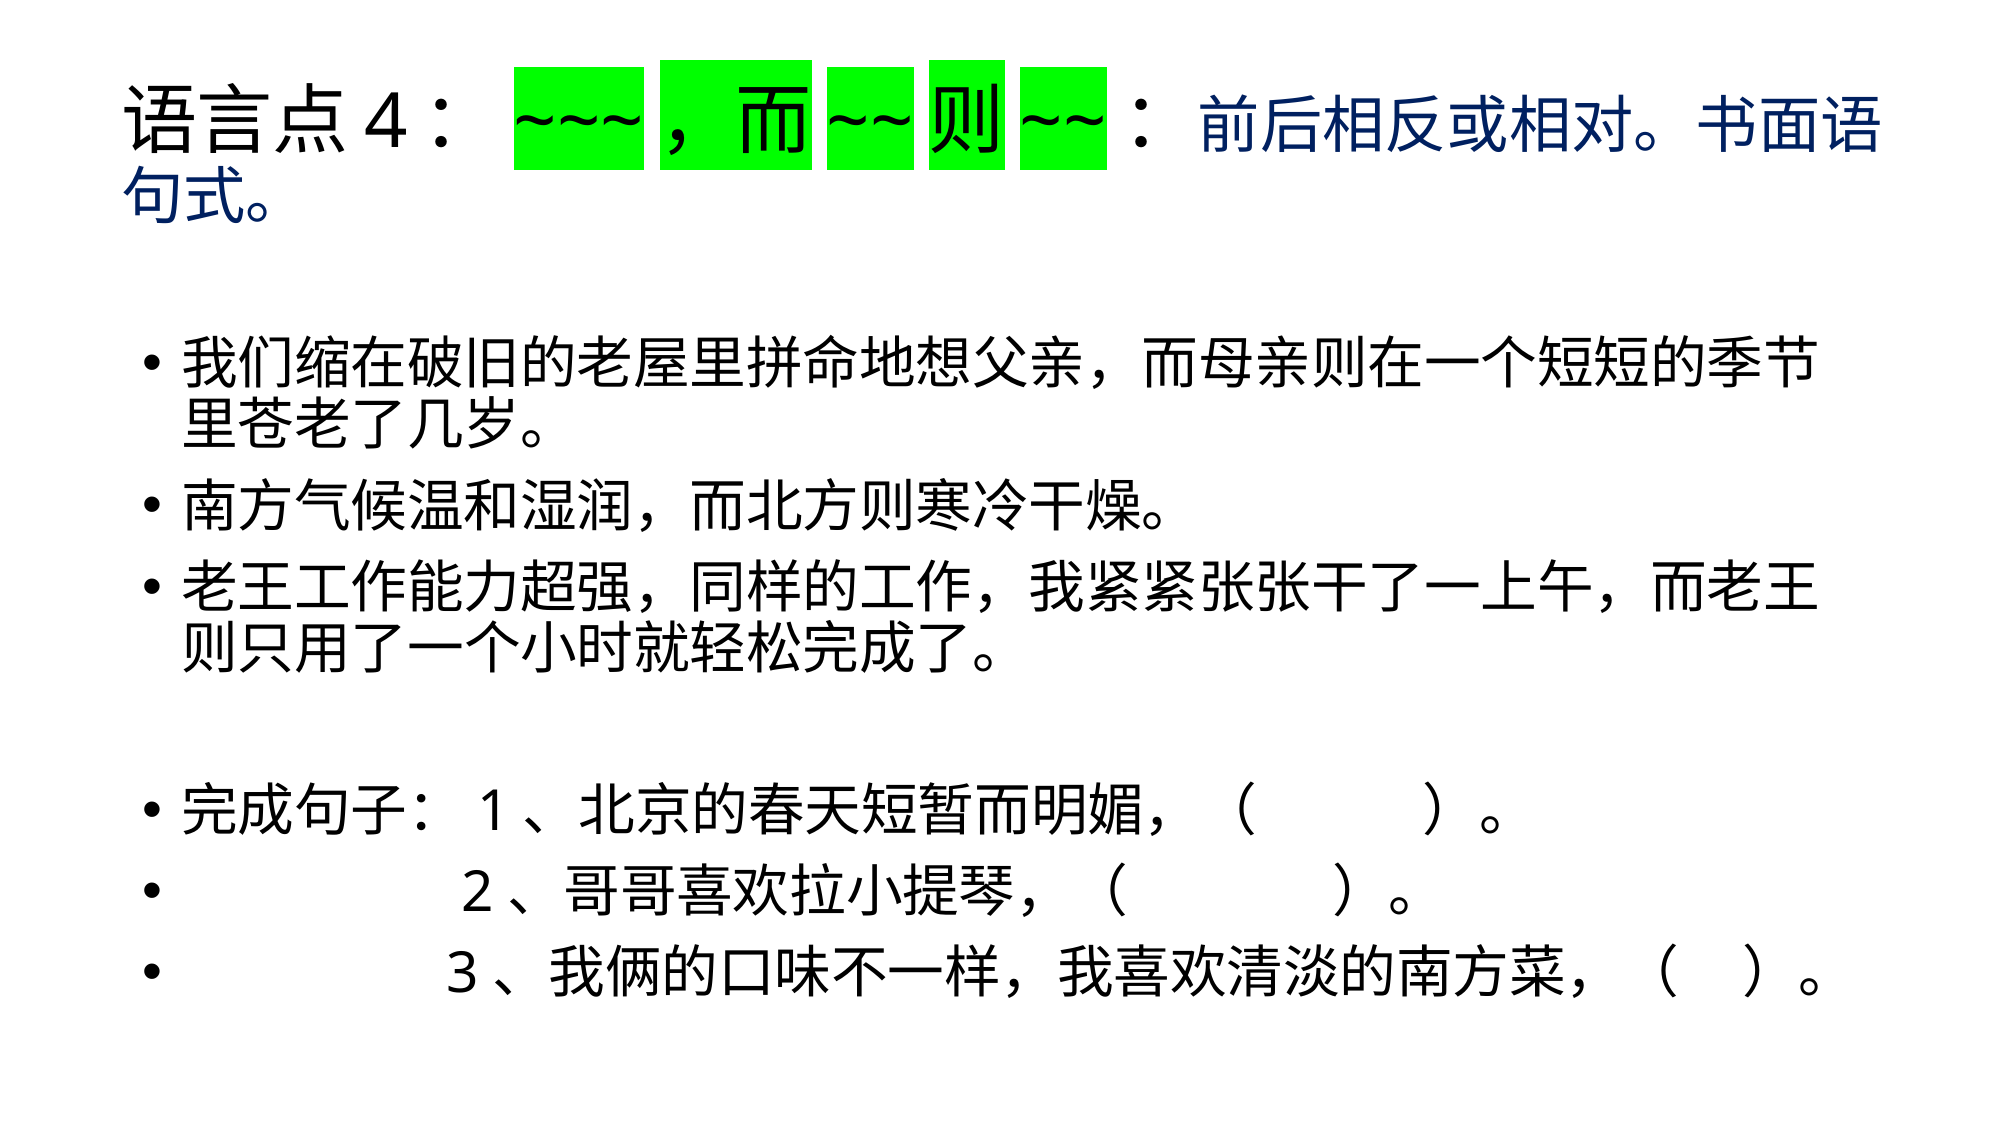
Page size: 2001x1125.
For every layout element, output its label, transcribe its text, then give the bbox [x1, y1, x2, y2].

title 语言点4：~~~，而~~则~~：前后相反或相对。书面语句式。 [106, 74, 1955, 240]
list 我们缩在破旧的老屋里拼命地想父亲，而母亲则在一个短短的季节里苍老了几岁。 南方气候温和湿润，而北方则寒冷干燥。 老王工作能力超强，同样的工作，我紧紧张张干了一上午，而老王则只用了一个小时就轻松完成了。 完成句子：1、北京的春天短暂而明媚，（ ）。 2、哥哥喜欢拉小提琴，（ ）。 3、我俩的口味不一样，我喜欢清淡的南方菜，（ ）。 [127, 327, 1843, 1025]
